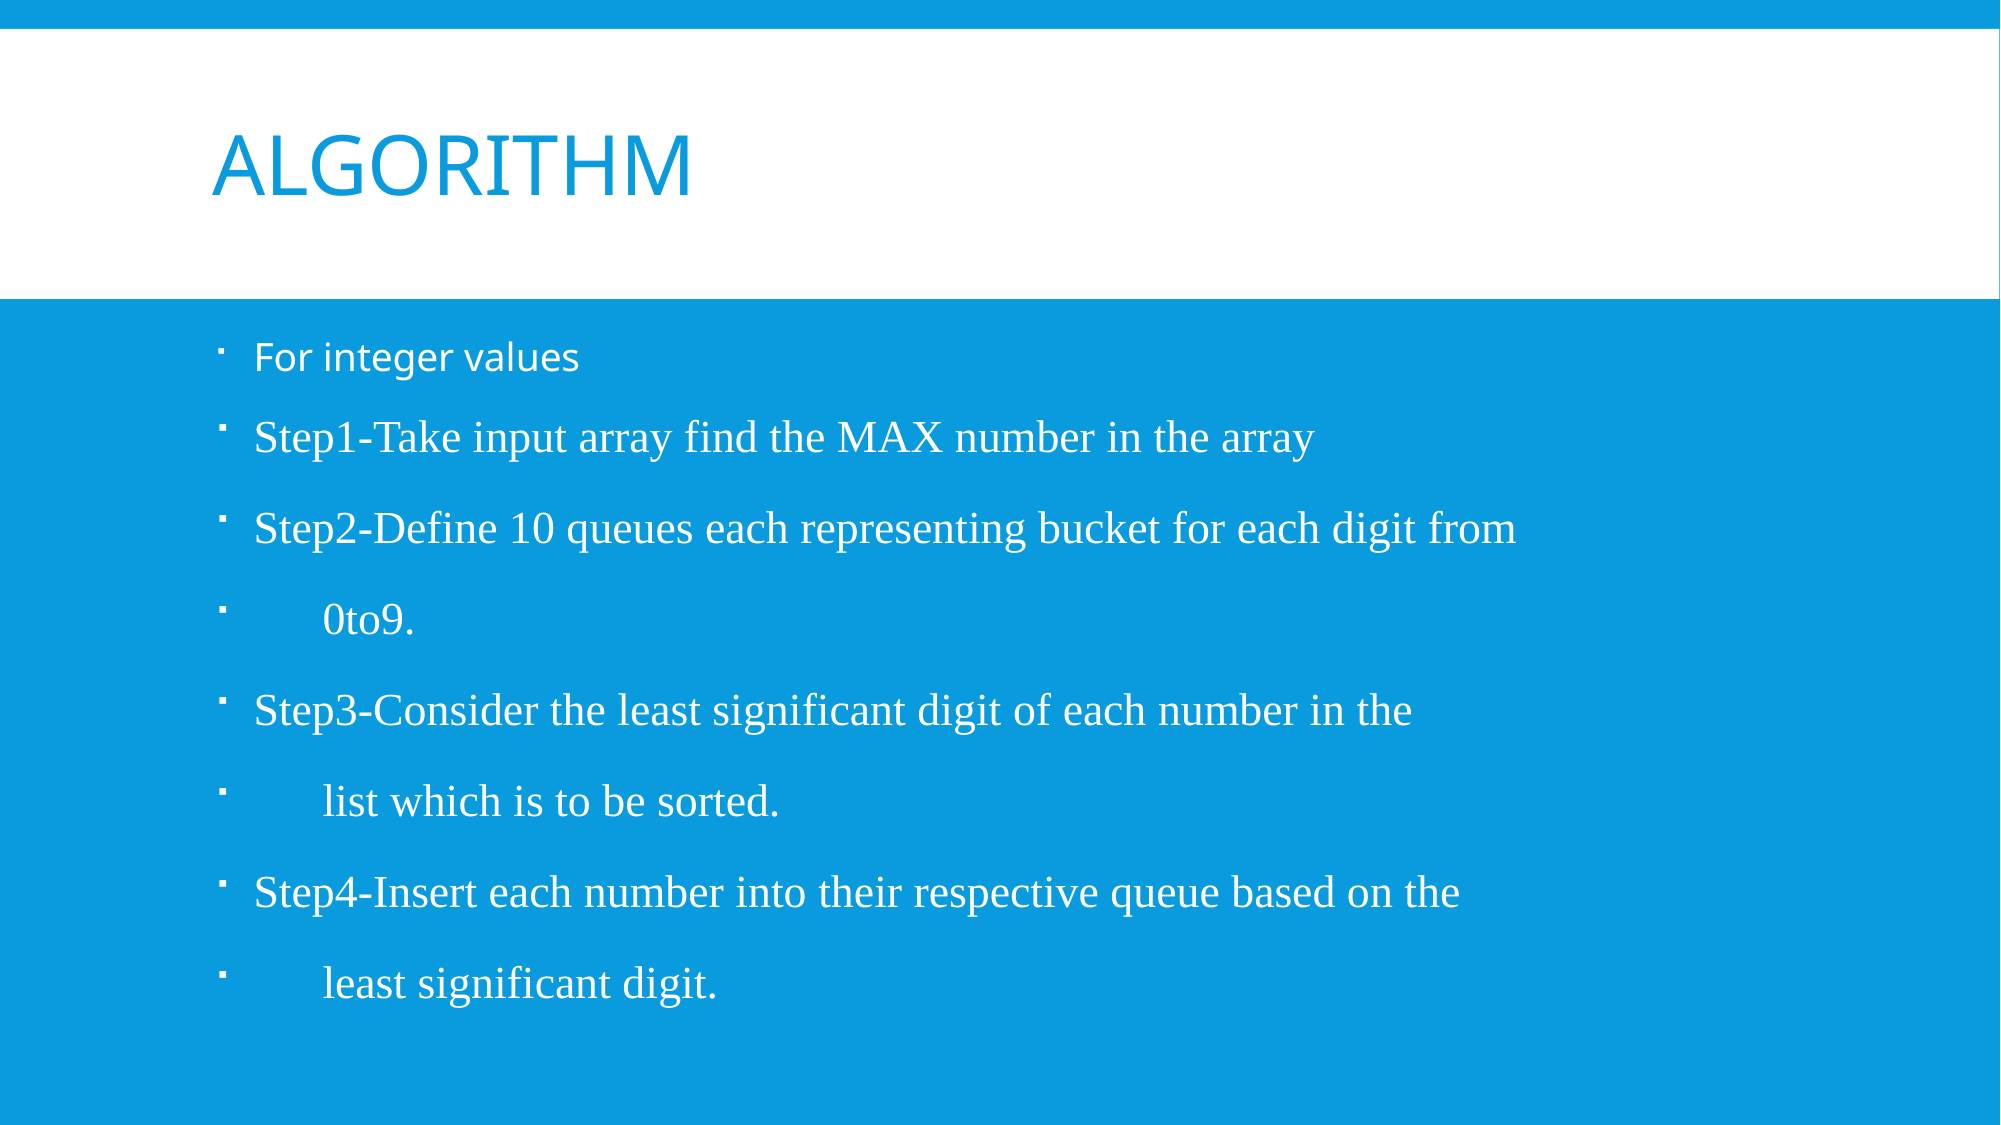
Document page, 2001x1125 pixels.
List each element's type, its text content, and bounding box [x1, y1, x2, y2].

title Algorithm [197, 46, 1803, 295]
list For integer values Step1-Take input array find the MAX number in the array Step2-Define 10 queues each representing bucket for each digit from 0to9. Step3-Consider the least significant digit of each number in the list which is to be sorted. Step4-Insert each number into their respective queue based on the least significant digit. [197, 329, 1803, 1020]
